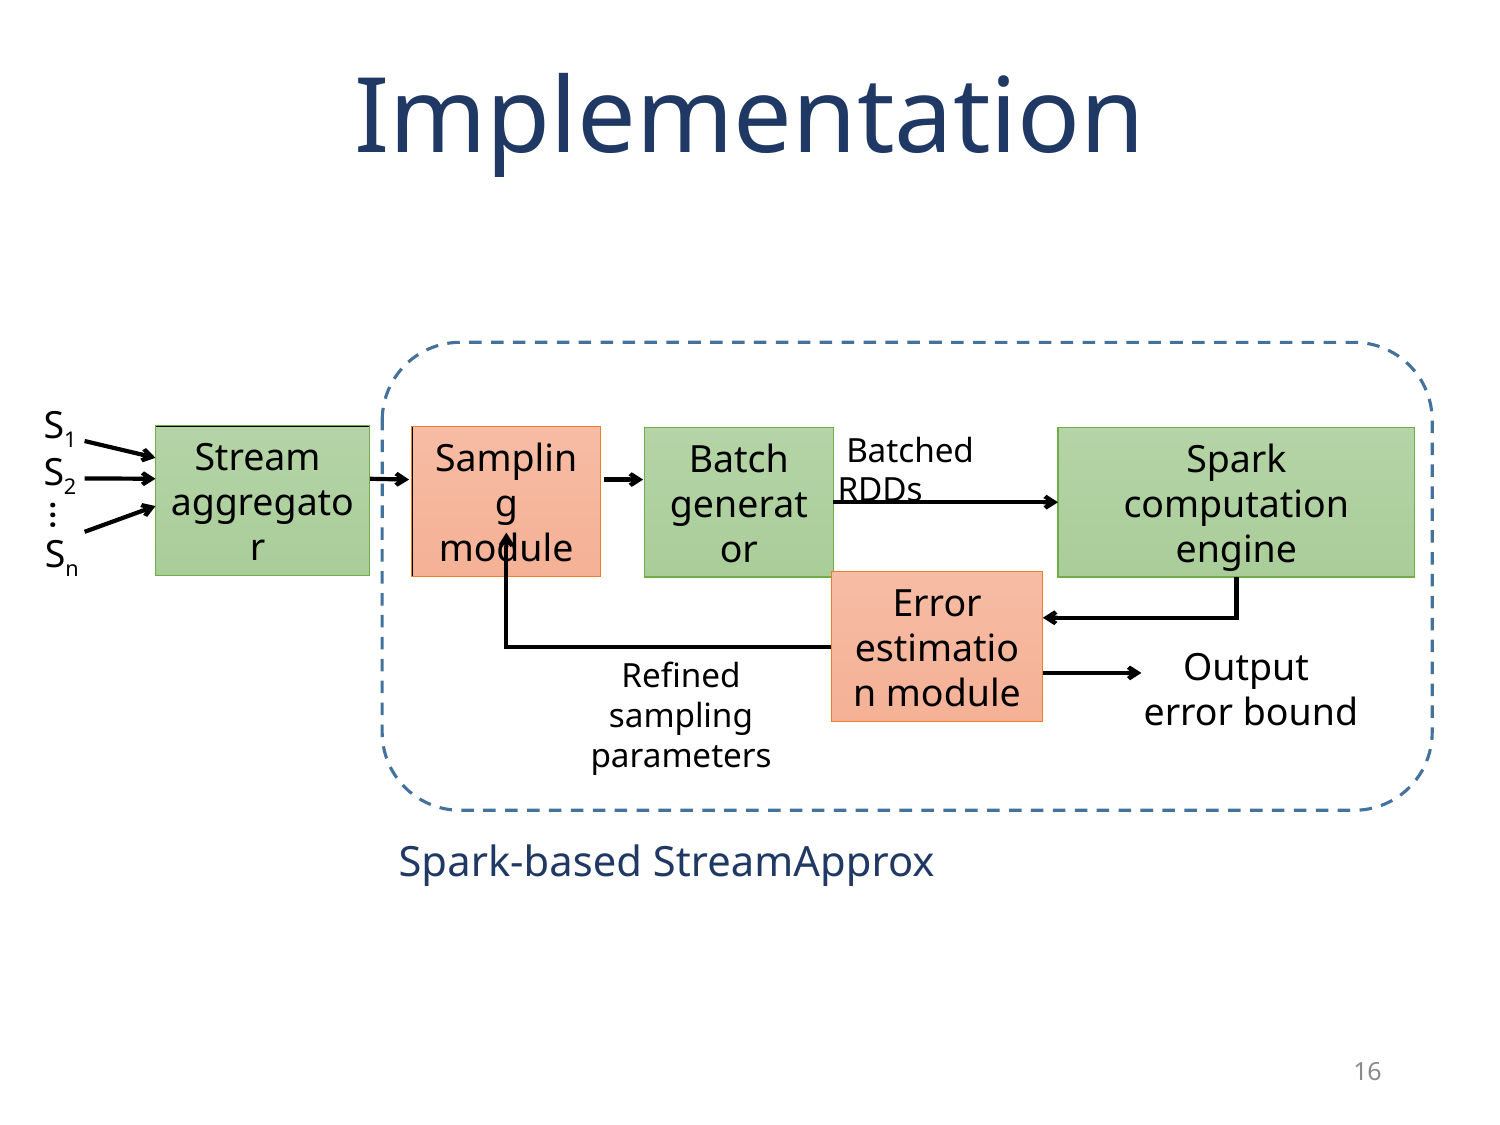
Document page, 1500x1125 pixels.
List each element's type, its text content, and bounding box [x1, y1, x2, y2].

title Implementation [103, 44, 1397, 193]
slide_number 15 [1059, 1042, 1397, 1103]
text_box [28, 342, 1433, 894]
